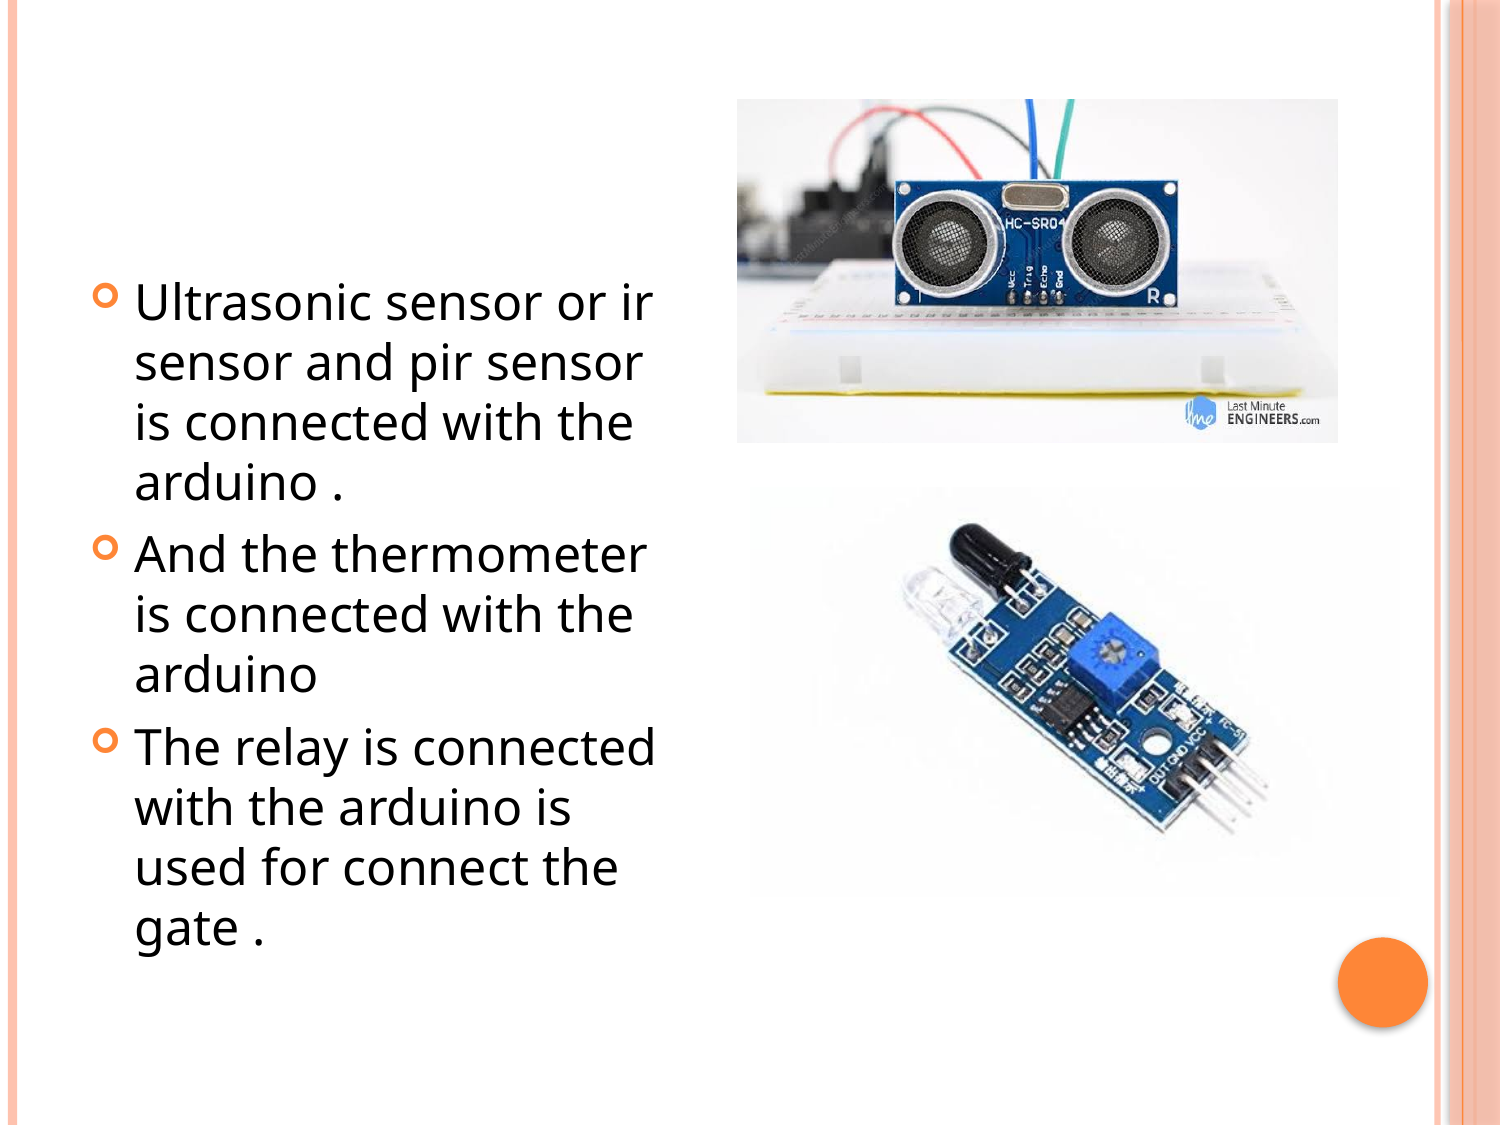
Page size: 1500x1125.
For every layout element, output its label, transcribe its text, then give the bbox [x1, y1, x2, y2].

picture [749, 486, 1401, 898]
list Ultrasonic sensor or ir sensor and pir sensor is connected with the arduino . And the thermometer is connected with the arduino The relay is connected with the arduino is used for connect the gate . [75, 262, 675, 1013]
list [736, 99, 1338, 443]
